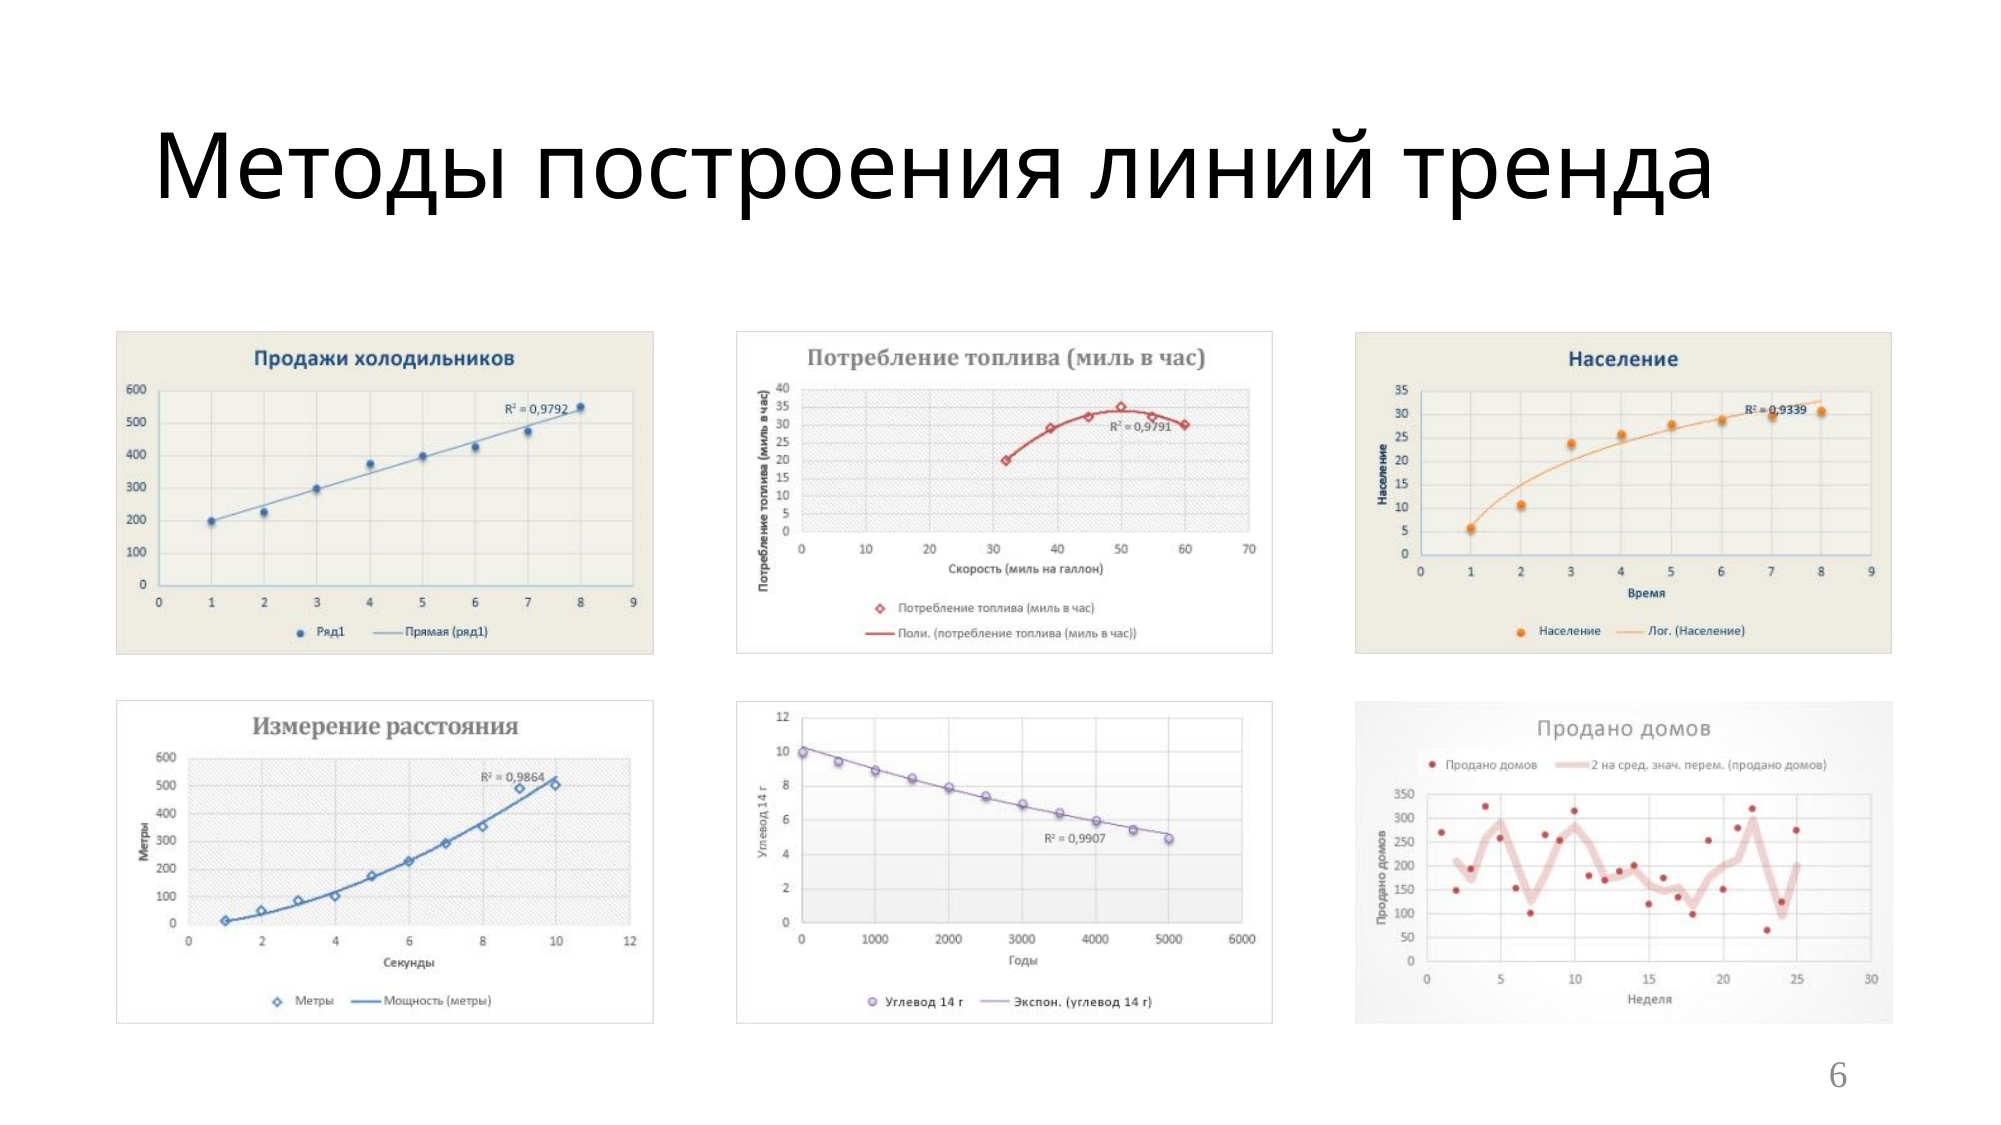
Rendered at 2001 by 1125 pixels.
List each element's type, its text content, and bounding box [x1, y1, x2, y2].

picture [1355, 701, 1893, 1024]
picture [1355, 331, 1892, 654]
slide_number 6 [1412, 1042, 1863, 1103]
picture [116, 700, 654, 1024]
picture [736, 701, 1273, 1024]
title Методы построения линий тренда [137, 59, 1863, 278]
picture [736, 331, 1273, 654]
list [116, 331, 654, 655]
